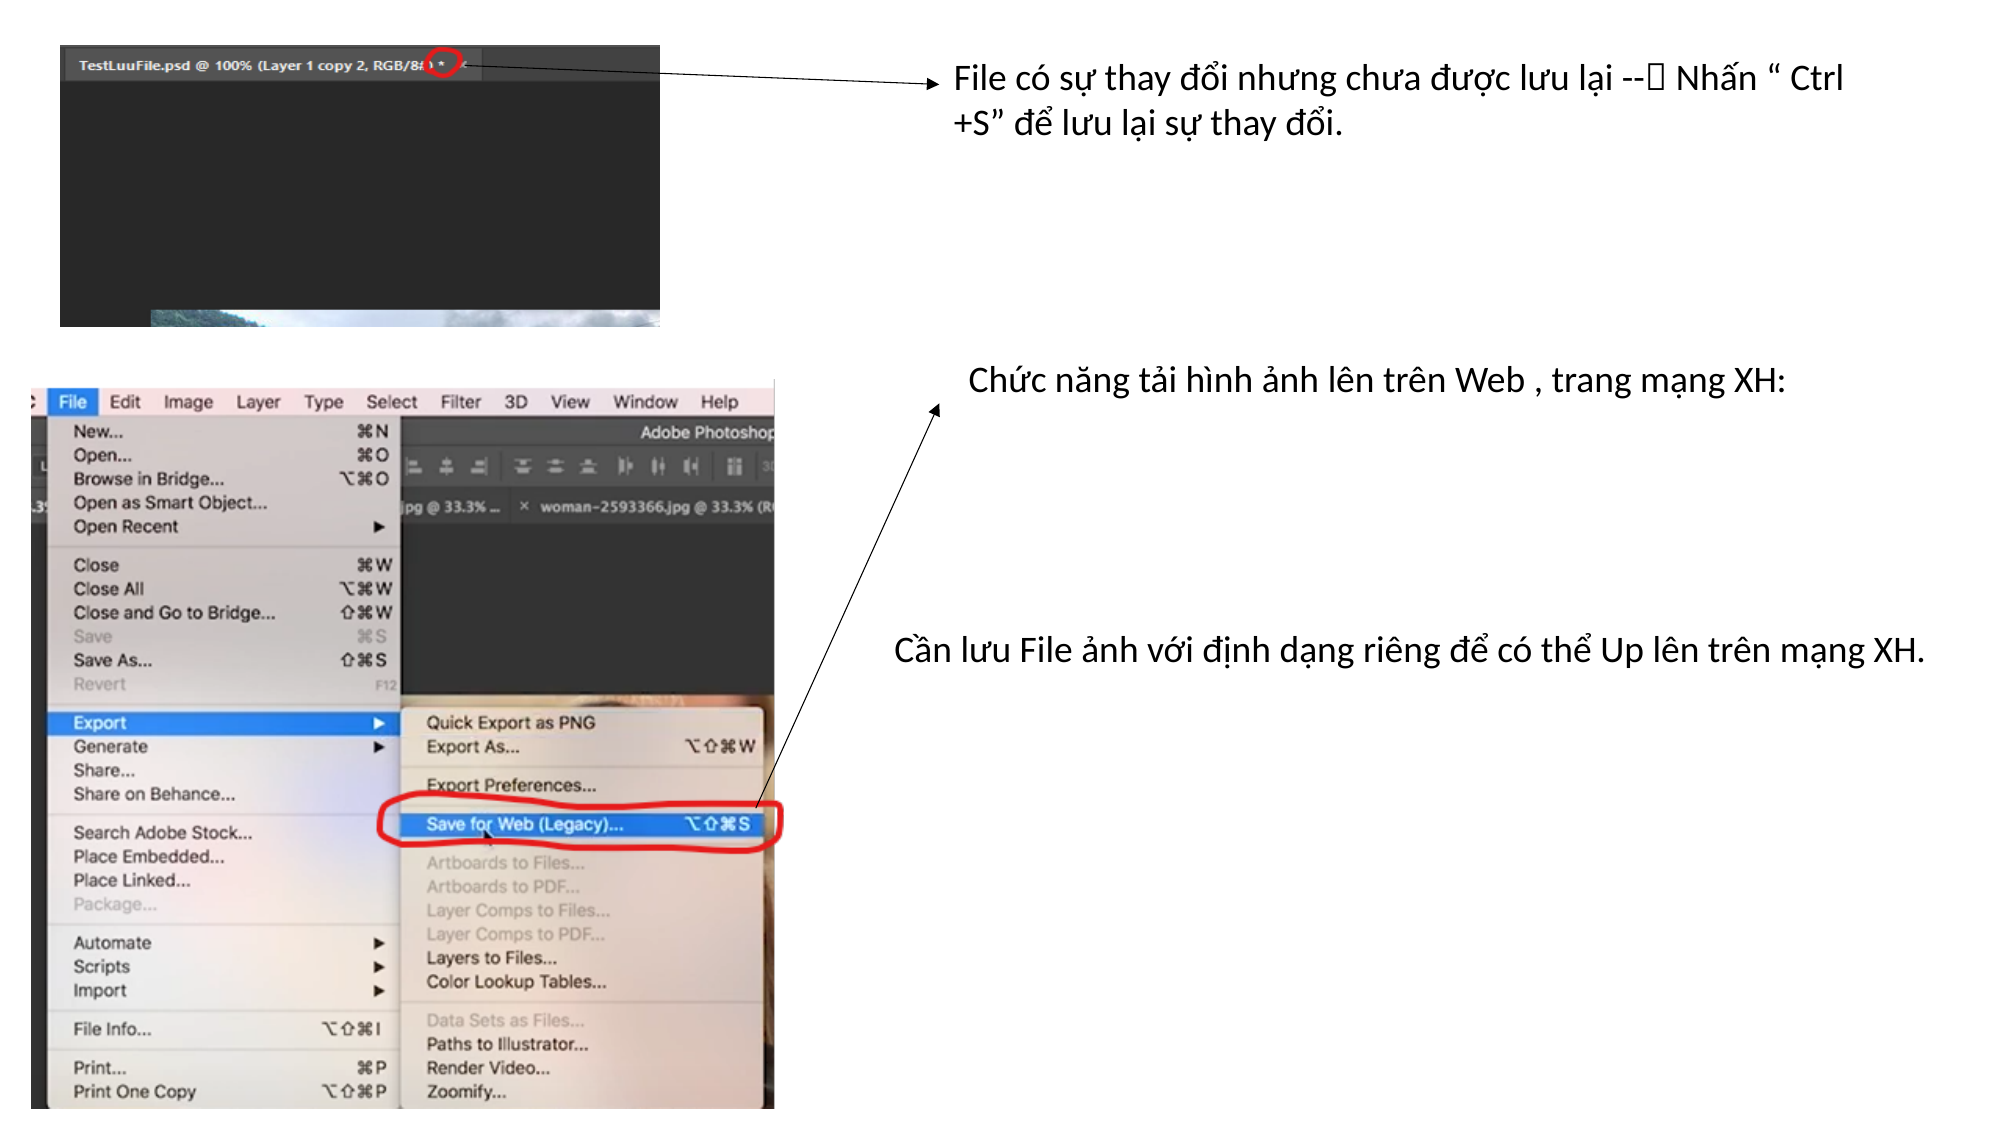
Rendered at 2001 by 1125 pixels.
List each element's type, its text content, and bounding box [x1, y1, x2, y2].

text_box Chức năng tải hình ảnh lên trên Web , trang mạng XH: [953, 348, 1969, 408]
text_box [755, 403, 940, 809]
picture [60, 45, 660, 327]
text_box Cần lưu File ảnh với định dạng riêng để có thể Up lên trên mạng XH. [940, 617, 1969, 678]
picture [31, 379, 787, 1109]
text_box File có sự thay đổi nhưng chưa được lưu lại -- Nhấn “ Ctrl +S” để lưu lại sự thay đổi. [939, 45, 1905, 150]
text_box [464, 65, 940, 85]
